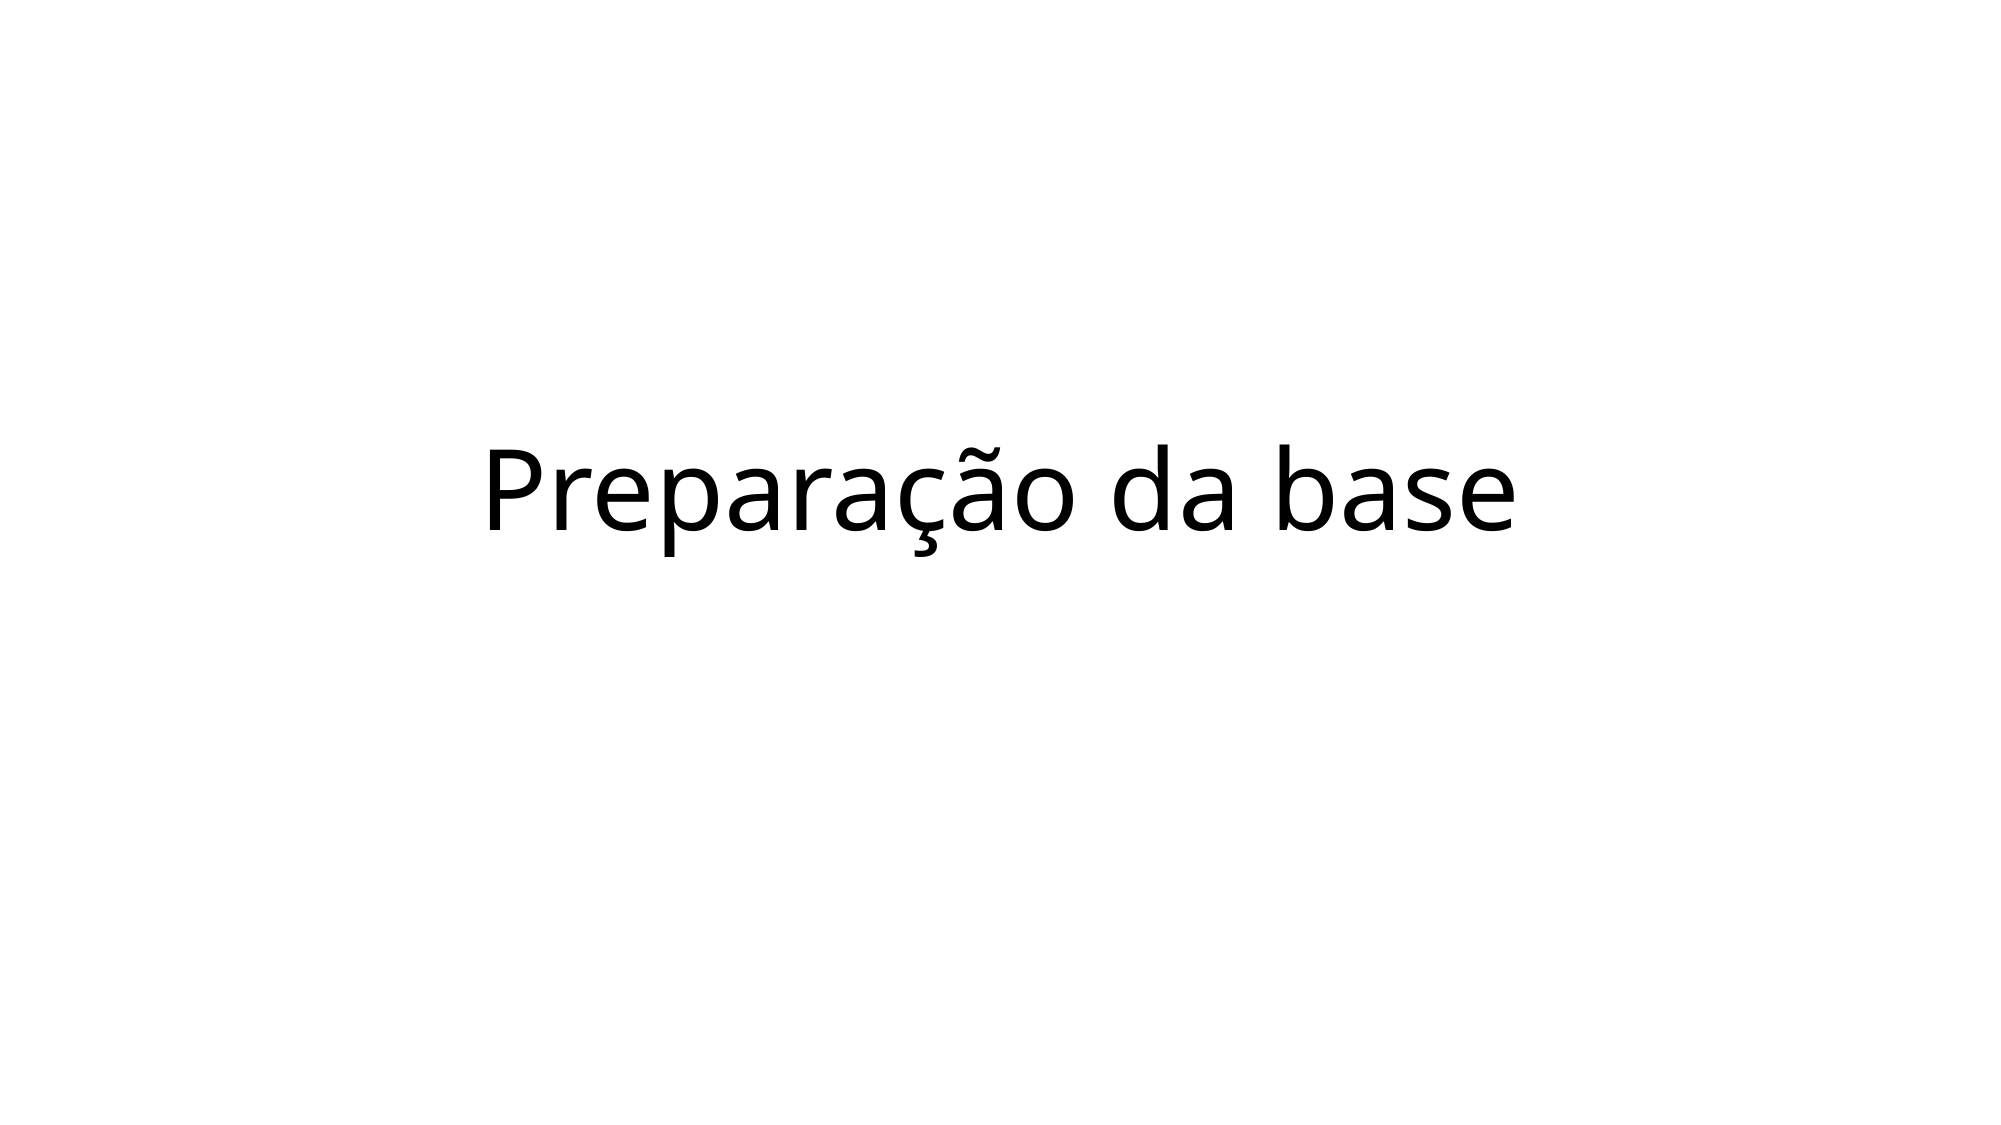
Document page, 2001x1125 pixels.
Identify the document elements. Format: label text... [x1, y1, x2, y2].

text_box Preparação da base [464, 410, 1536, 561]
